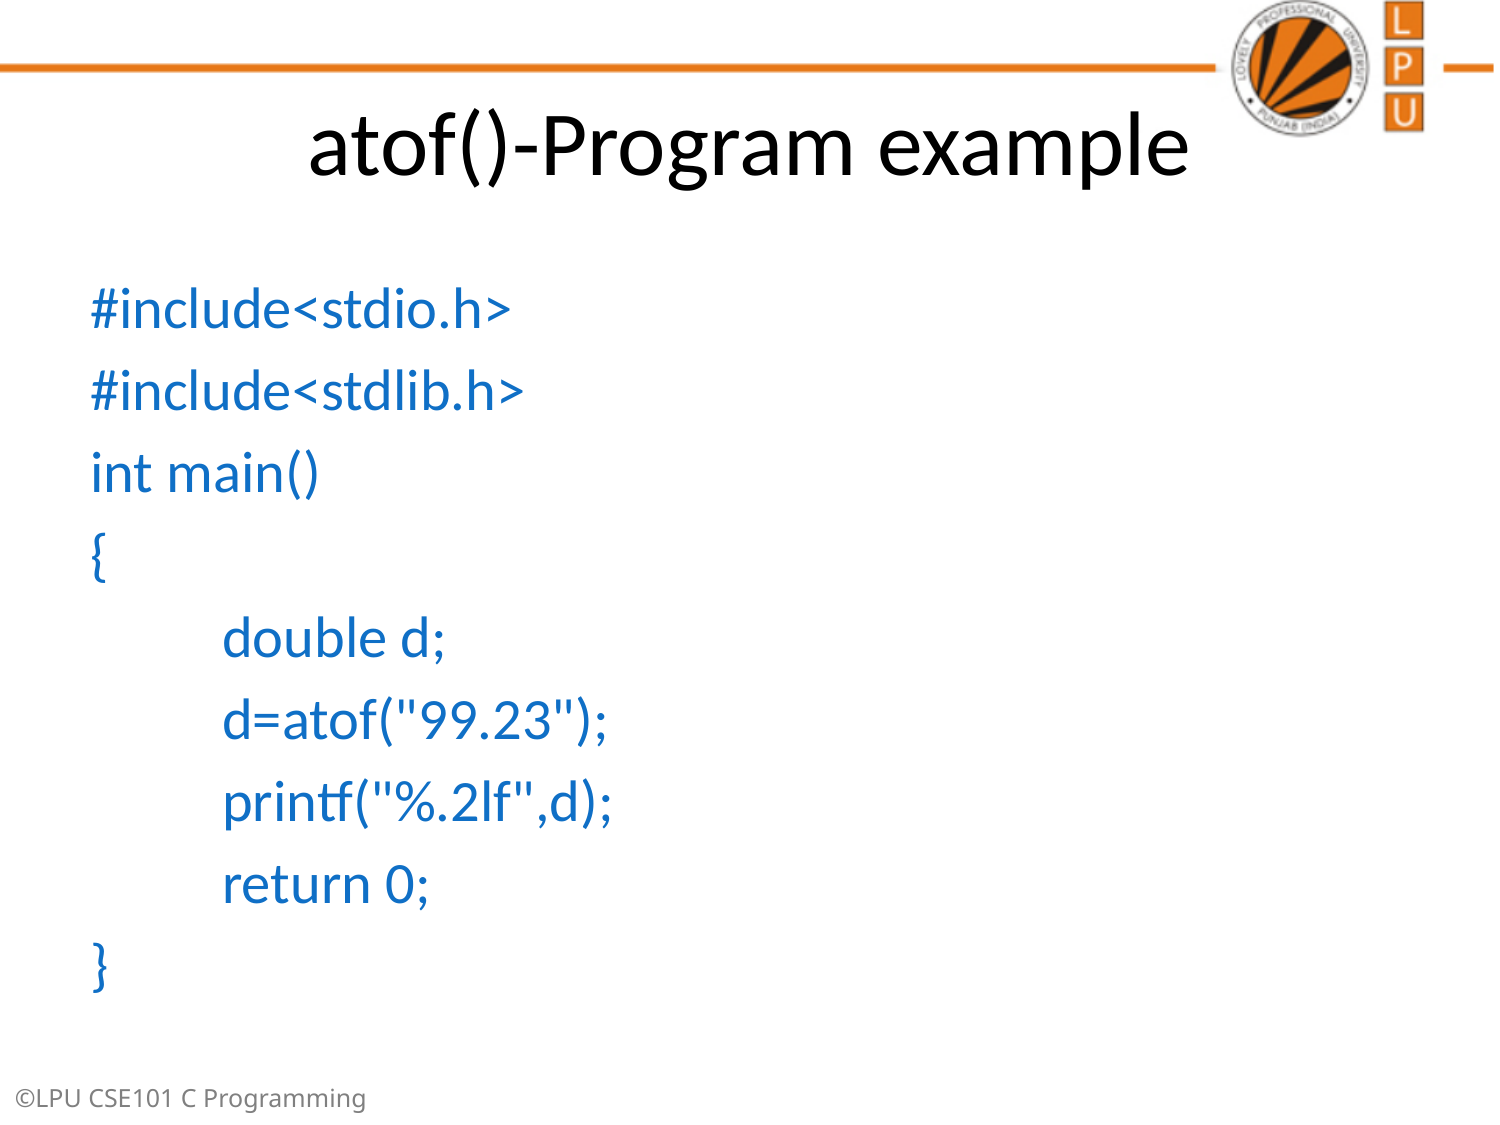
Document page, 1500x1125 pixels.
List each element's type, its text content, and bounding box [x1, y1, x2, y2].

title atof()-Program example [75, 45, 1425, 233]
list #include<stdio.h> #include<stdlib.h> int main() { double d; d=atof("99.23"); printf("%.2lf",d); return 0; } [75, 262, 1425, 1005]
picture [0, 0, 1497, 155]
